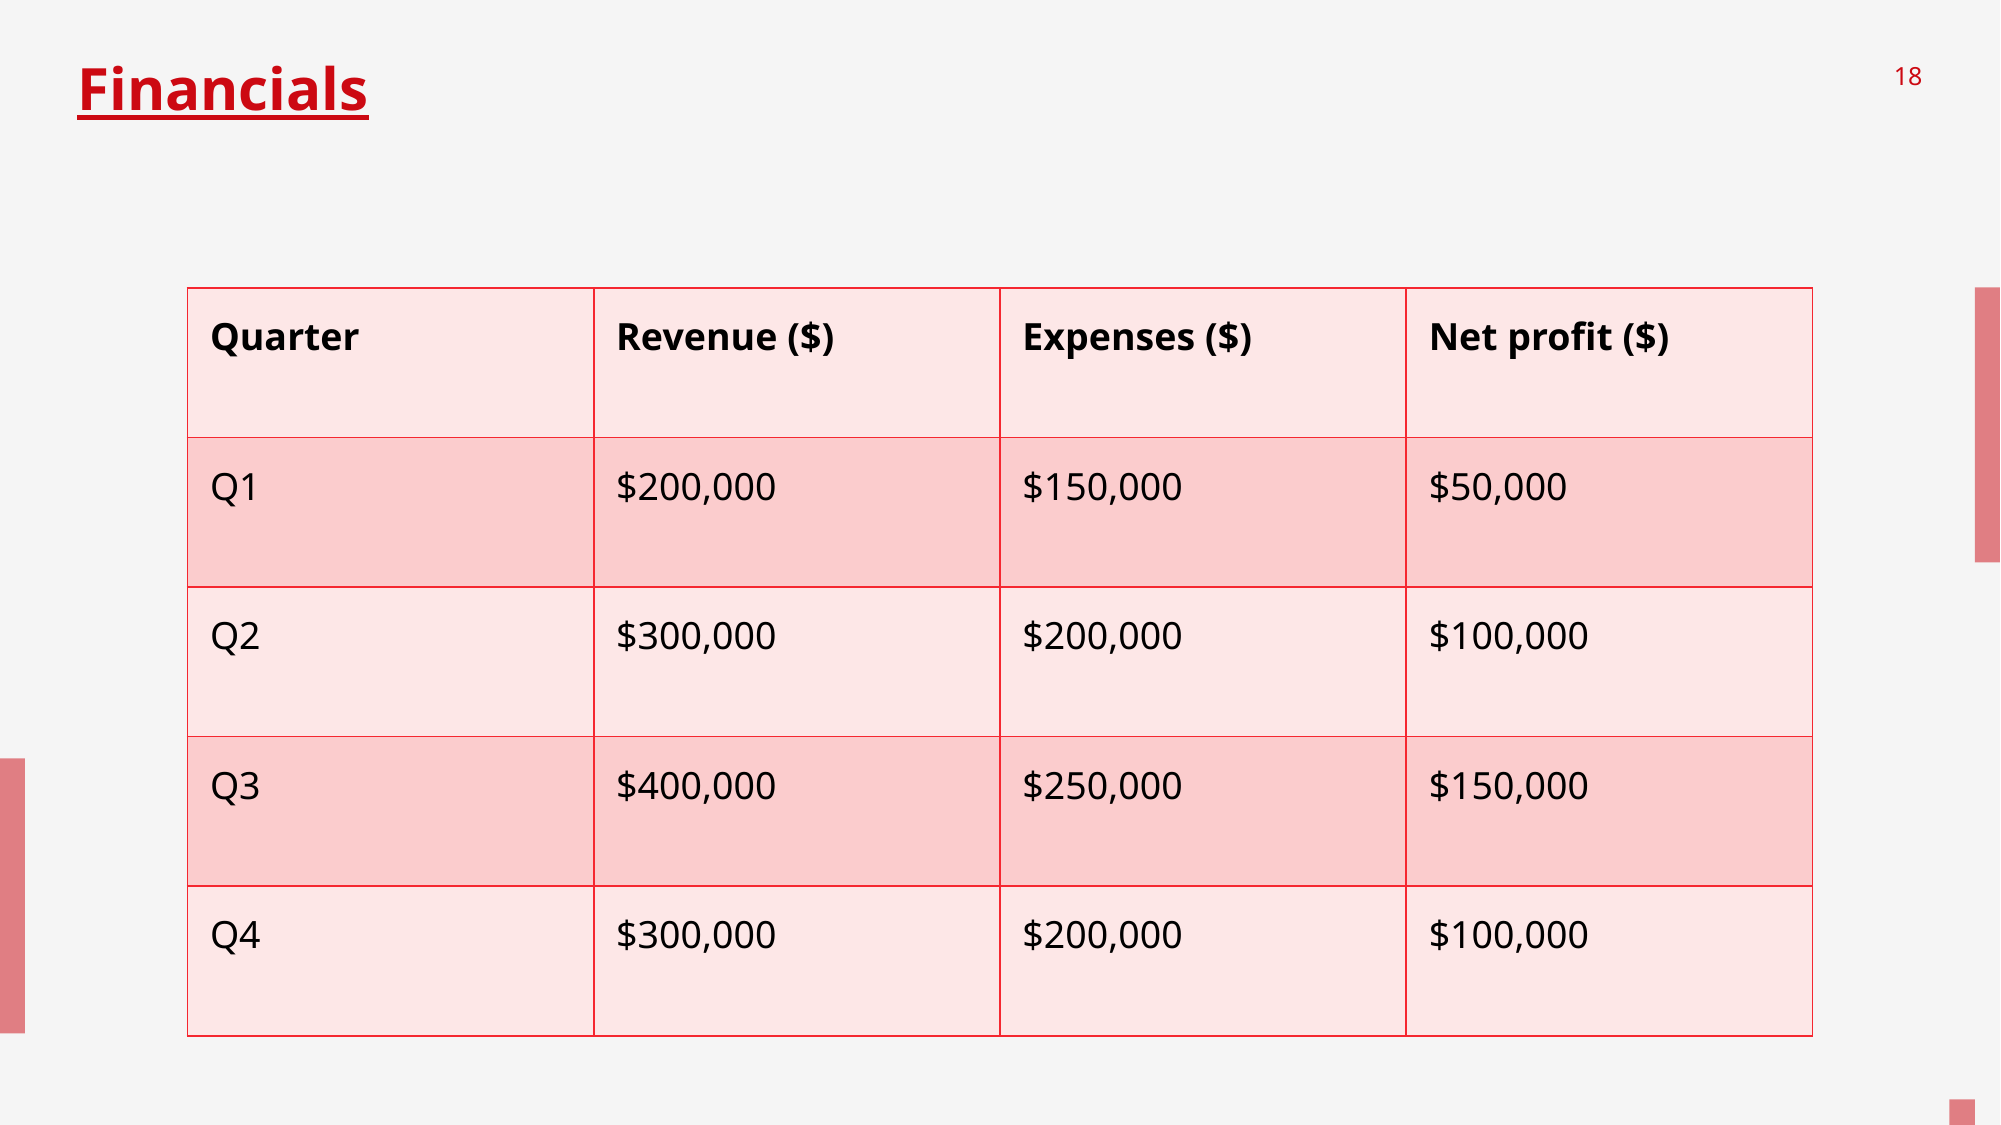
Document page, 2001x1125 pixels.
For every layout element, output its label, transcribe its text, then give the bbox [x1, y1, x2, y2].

table_cell $100,000 [1407, 588, 1812, 736]
table_cell $150,000 [1407, 737, 1812, 885]
slide_number 18 [1860, 52, 1938, 113]
table_cell $300,000 [595, 588, 999, 736]
table_header Net profit ($) [1407, 289, 1812, 437]
table_header Expenses ($) [1001, 289, 1405, 437]
table_cell $200,000 [595, 438, 999, 586]
table_header Revenue ($) [595, 289, 999, 437]
table_cell $150,000 [1001, 438, 1405, 586]
table_cell Q2 [188, 588, 593, 736]
table_cell $50,000 [1407, 438, 1812, 586]
table_cell $250,000 [1001, 737, 1405, 885]
table_header Quarter [188, 289, 593, 437]
table_cell Q4 [188, 887, 593, 1035]
table_cell Q3 [188, 737, 593, 885]
table_cell Q1 [188, 438, 593, 586]
title Financials [62, 52, 885, 237]
table_cell $400,000 [595, 737, 999, 885]
table_cell $100,000 [1407, 887, 1812, 1035]
table_cell $200,000 [1001, 887, 1405, 1035]
table_cell $200,000 [1001, 588, 1405, 736]
table_cell $300,000 [595, 887, 999, 1035]
